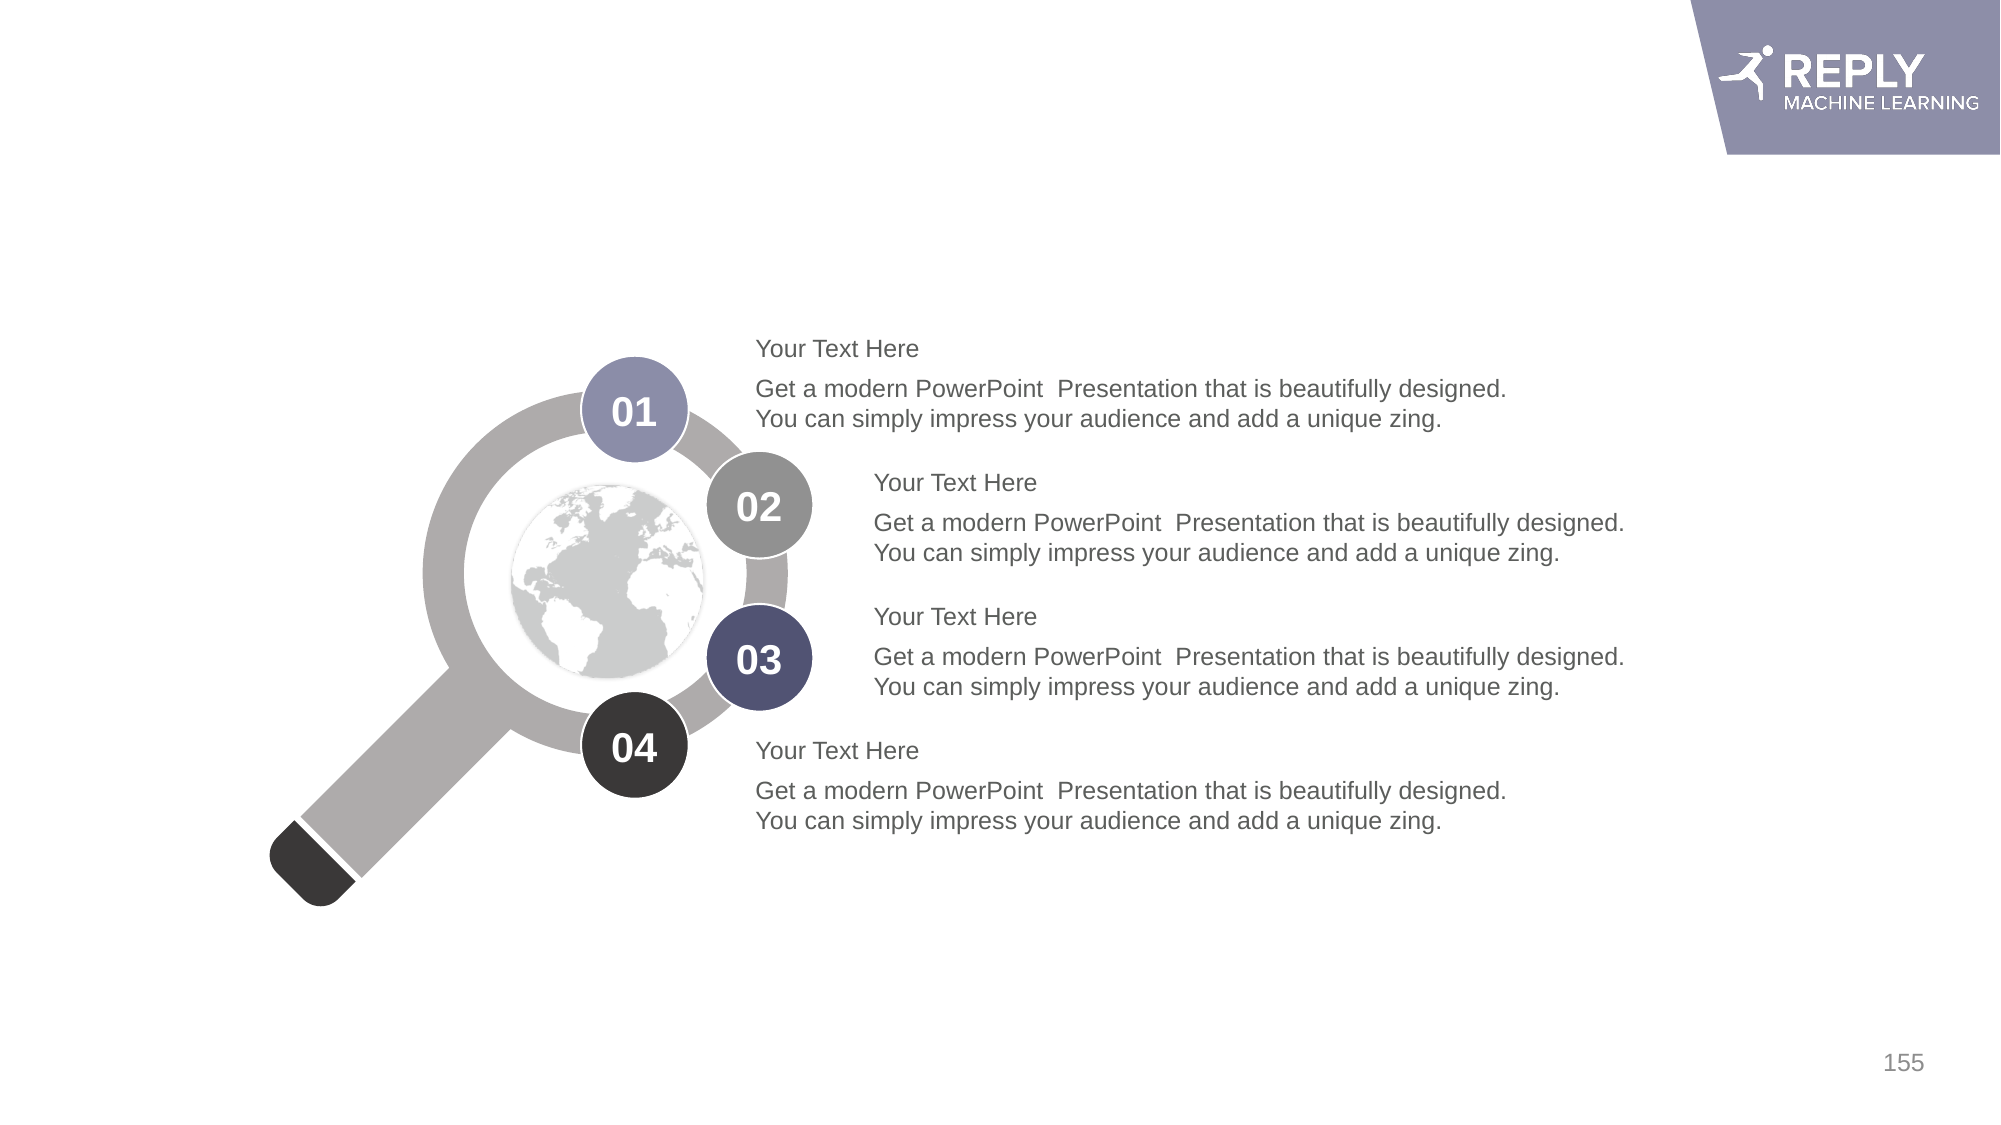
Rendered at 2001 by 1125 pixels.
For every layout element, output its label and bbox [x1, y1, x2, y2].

text_box [255, 324, 1662, 912]
slide_number [1490, 1042, 1940, 1080]
